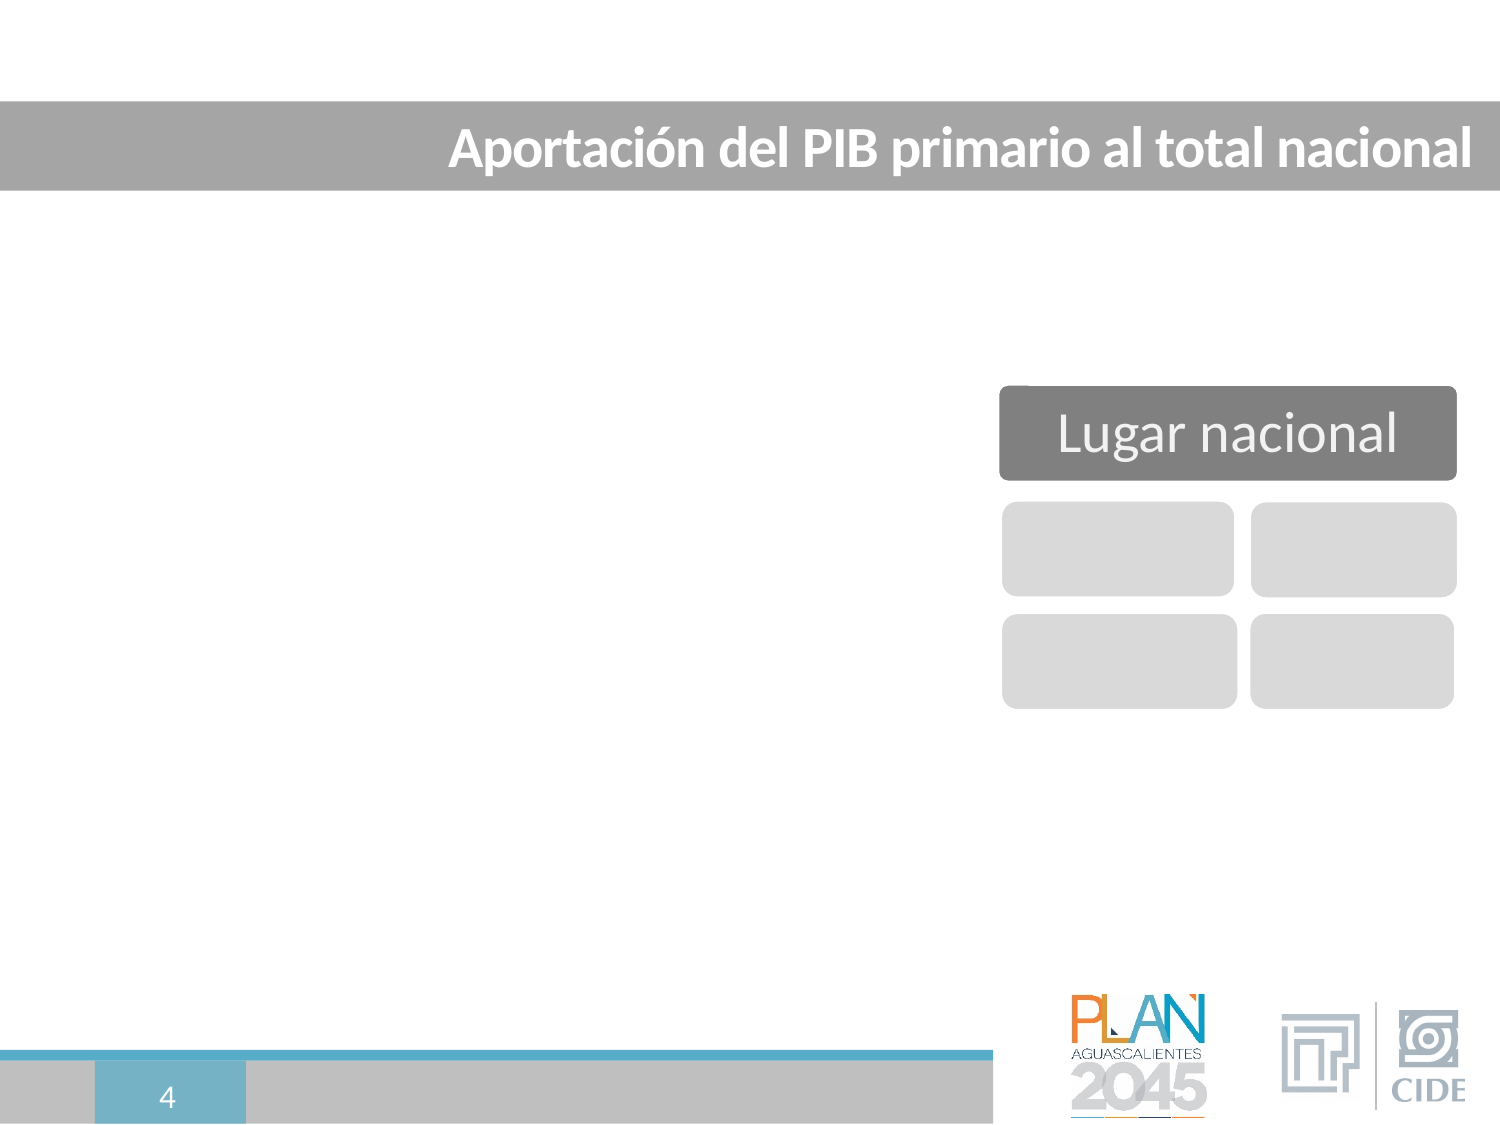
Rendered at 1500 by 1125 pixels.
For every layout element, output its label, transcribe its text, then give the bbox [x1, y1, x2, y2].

picture [1170, 994, 1200, 1033]
slide_number 4 [86, 1065, 249, 1125]
picture [1071, 994, 1207, 1118]
title Aportación del PIB primario al total nacional [0, 101, 1500, 191]
